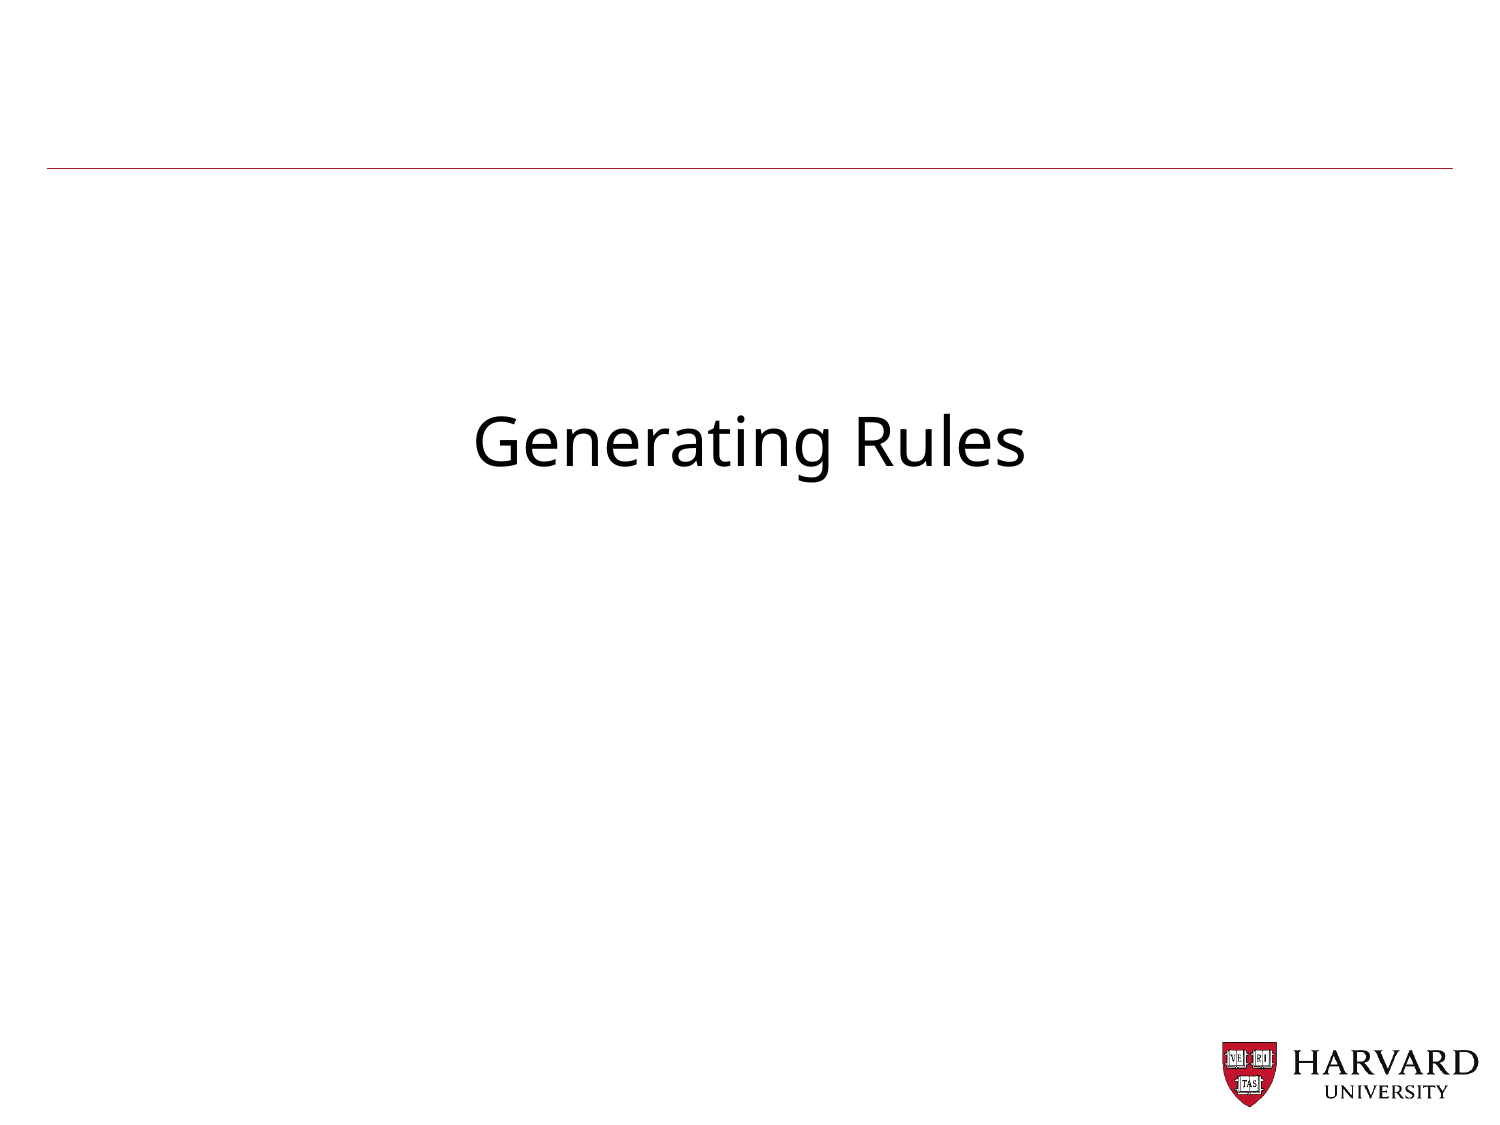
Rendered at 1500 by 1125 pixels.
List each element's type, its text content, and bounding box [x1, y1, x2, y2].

picture [1200, 1024, 1500, 1125]
title Generating Rules [112, 399, 1388, 588]
